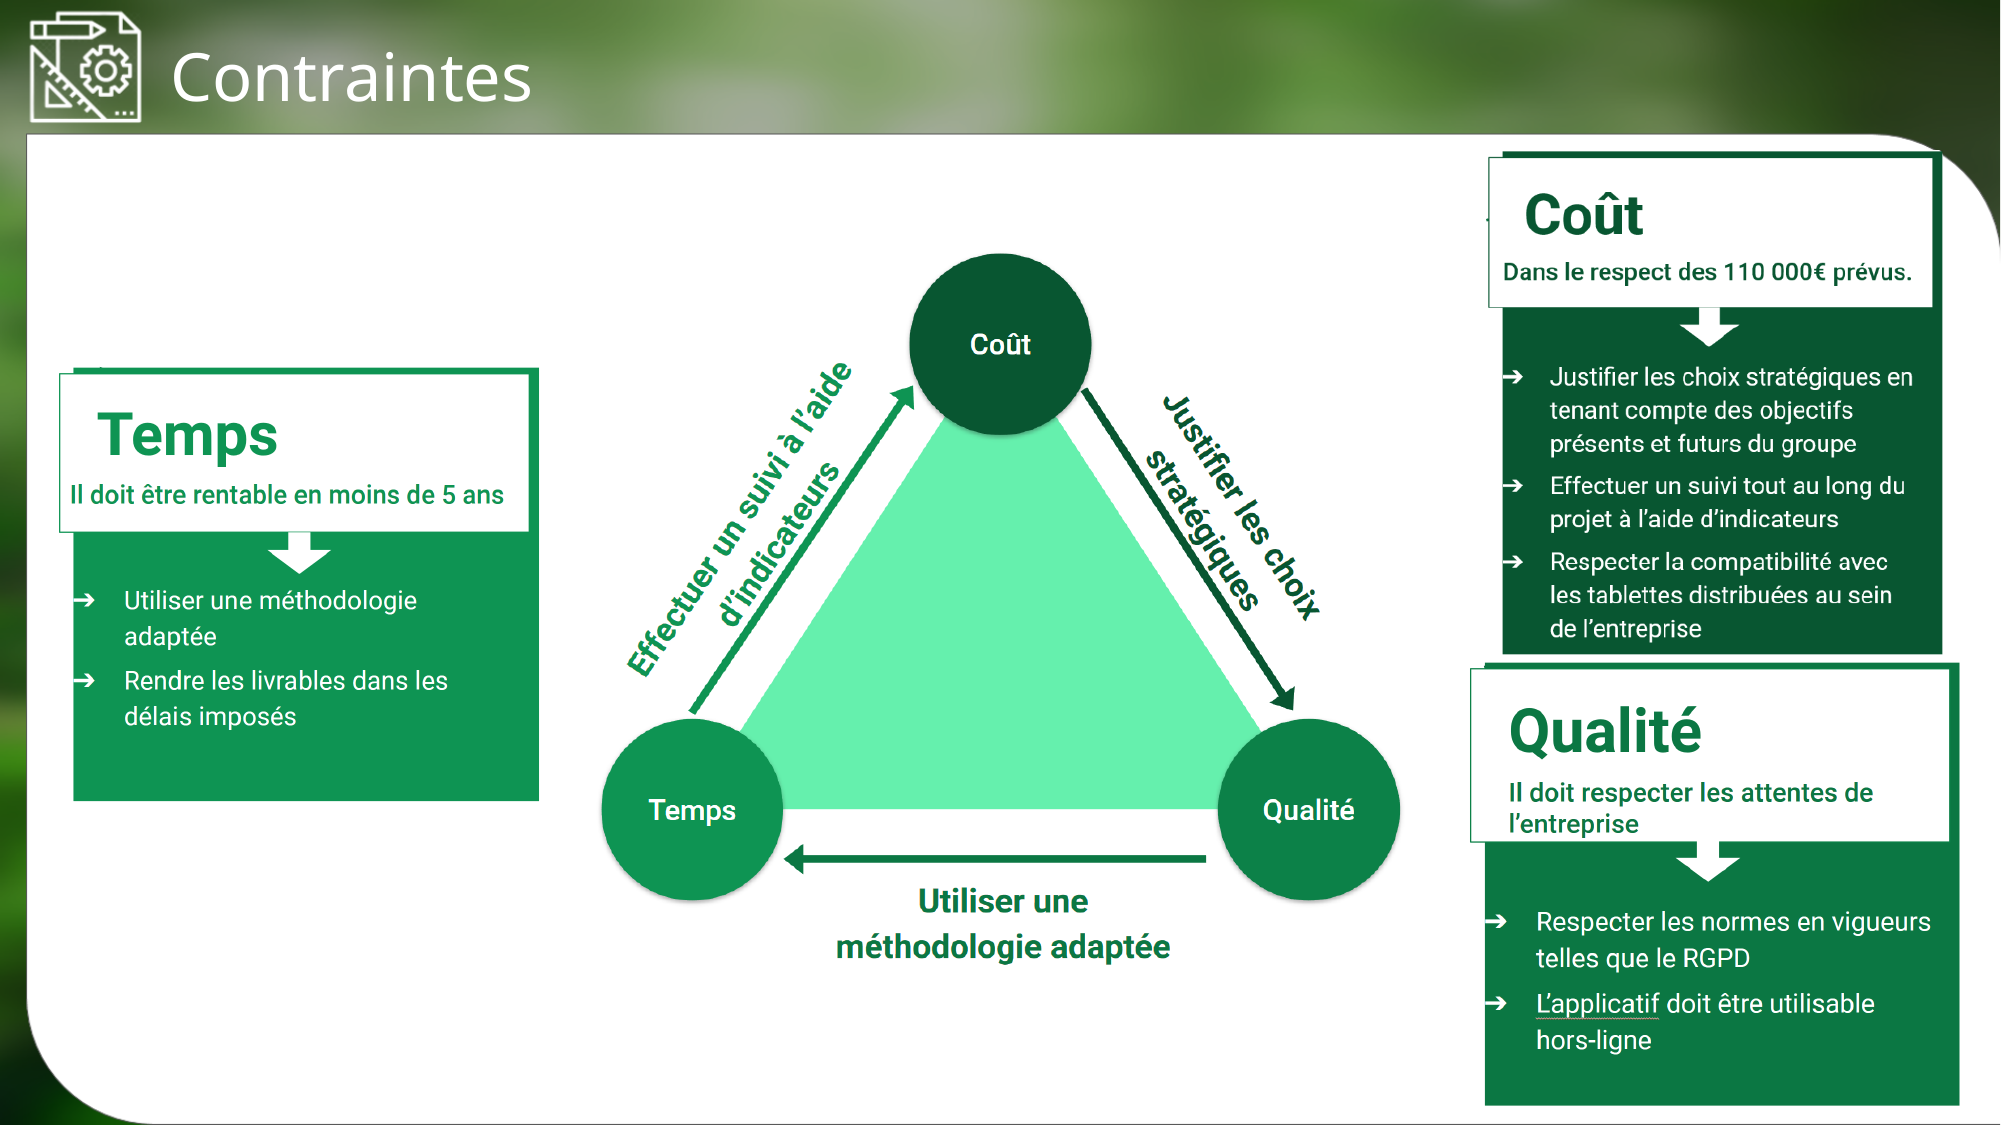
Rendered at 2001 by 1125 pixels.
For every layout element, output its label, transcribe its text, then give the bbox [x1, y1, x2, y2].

text_box Contraintes [155, 27, 1926, 123]
picture [0, 0, 2001, 1125]
